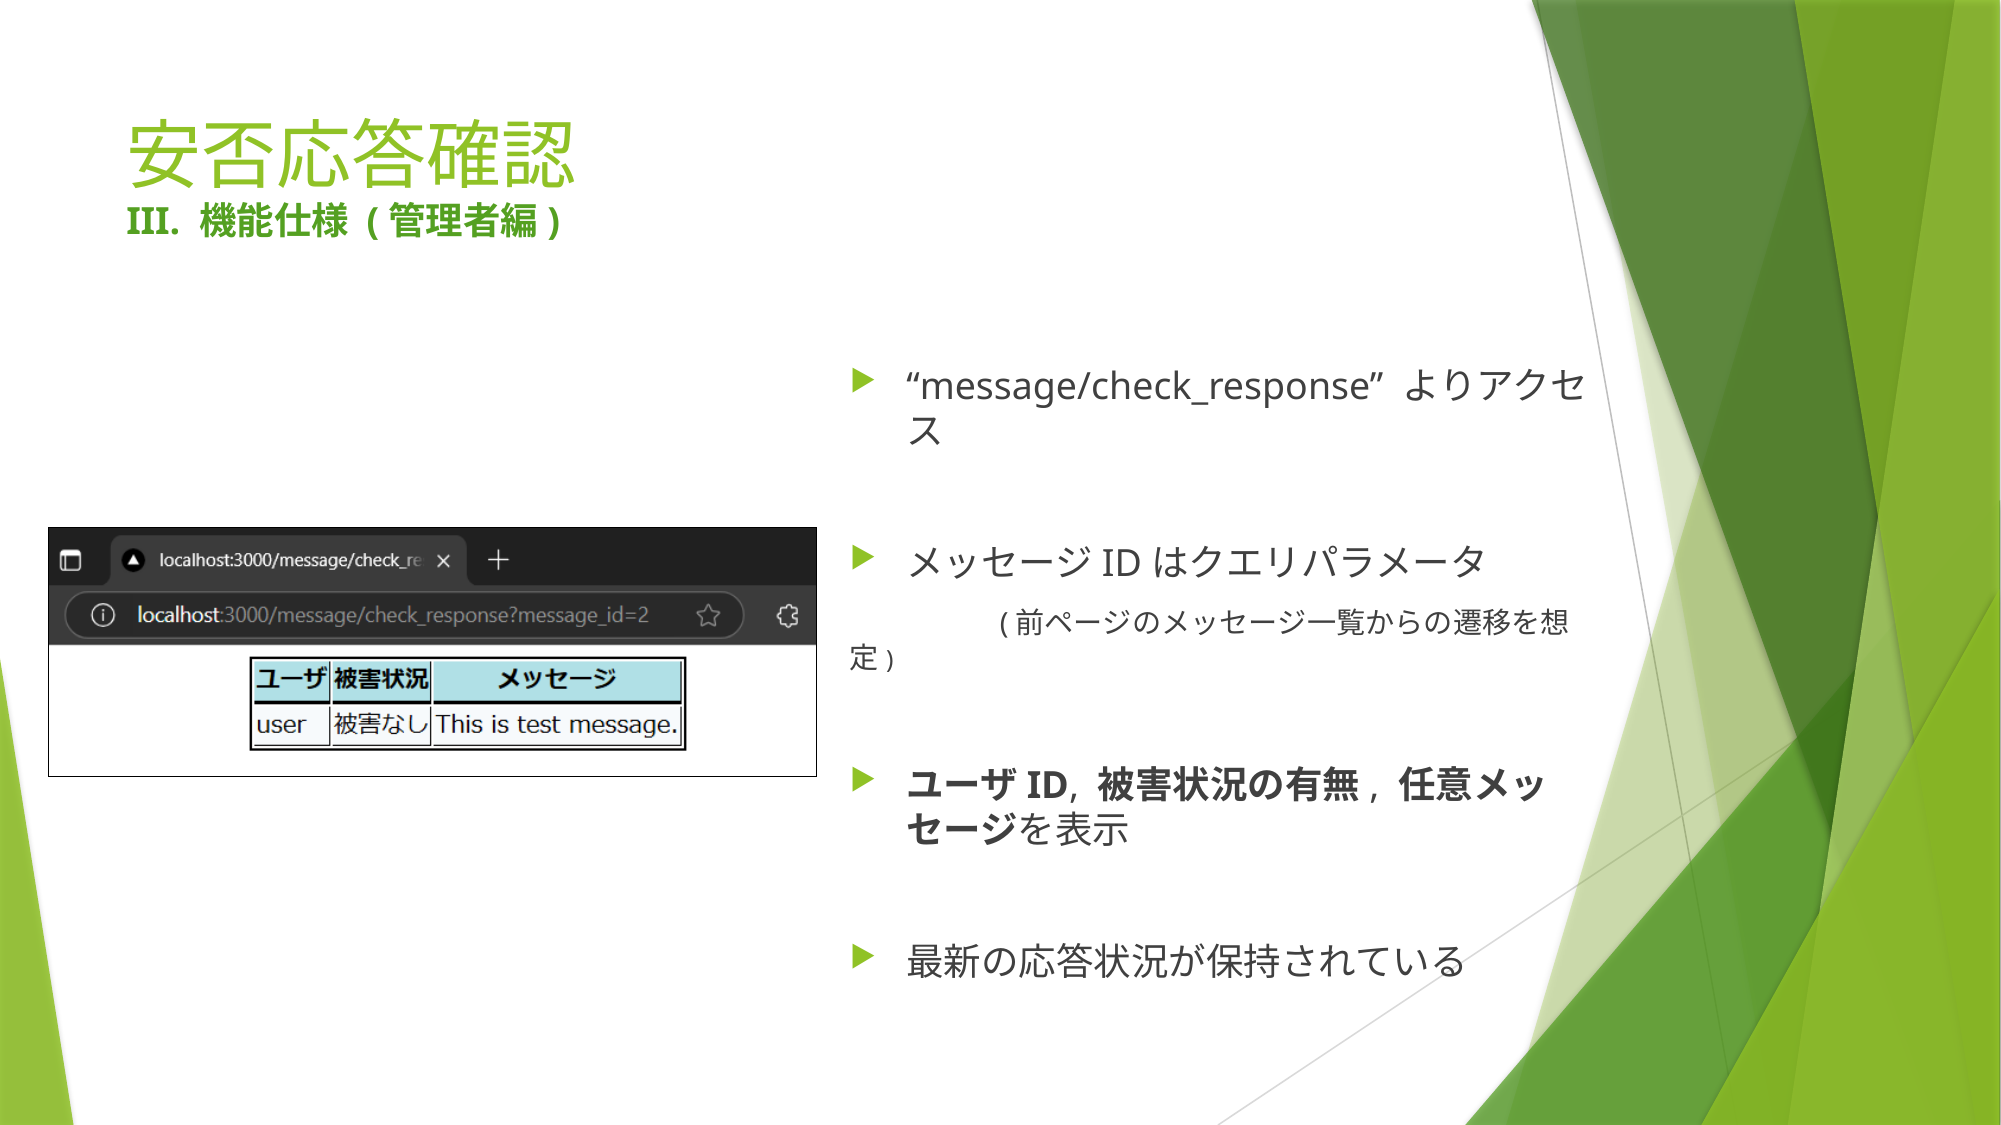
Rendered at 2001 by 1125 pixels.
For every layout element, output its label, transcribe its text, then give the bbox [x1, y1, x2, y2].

title 安否応答確認 III. 機能仕様 (管理者編) [111, 99, 1522, 317]
list “message/check_response” よりアクセス メッセージIDはクエリパラメータ (前ページのメッセージ一覧からの遷移を想定) ユーザID, 被害状況の有無, 任意メッセージを表示 最新の応答状況が保持されている [834, 354, 1604, 992]
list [47, 526, 817, 777]
